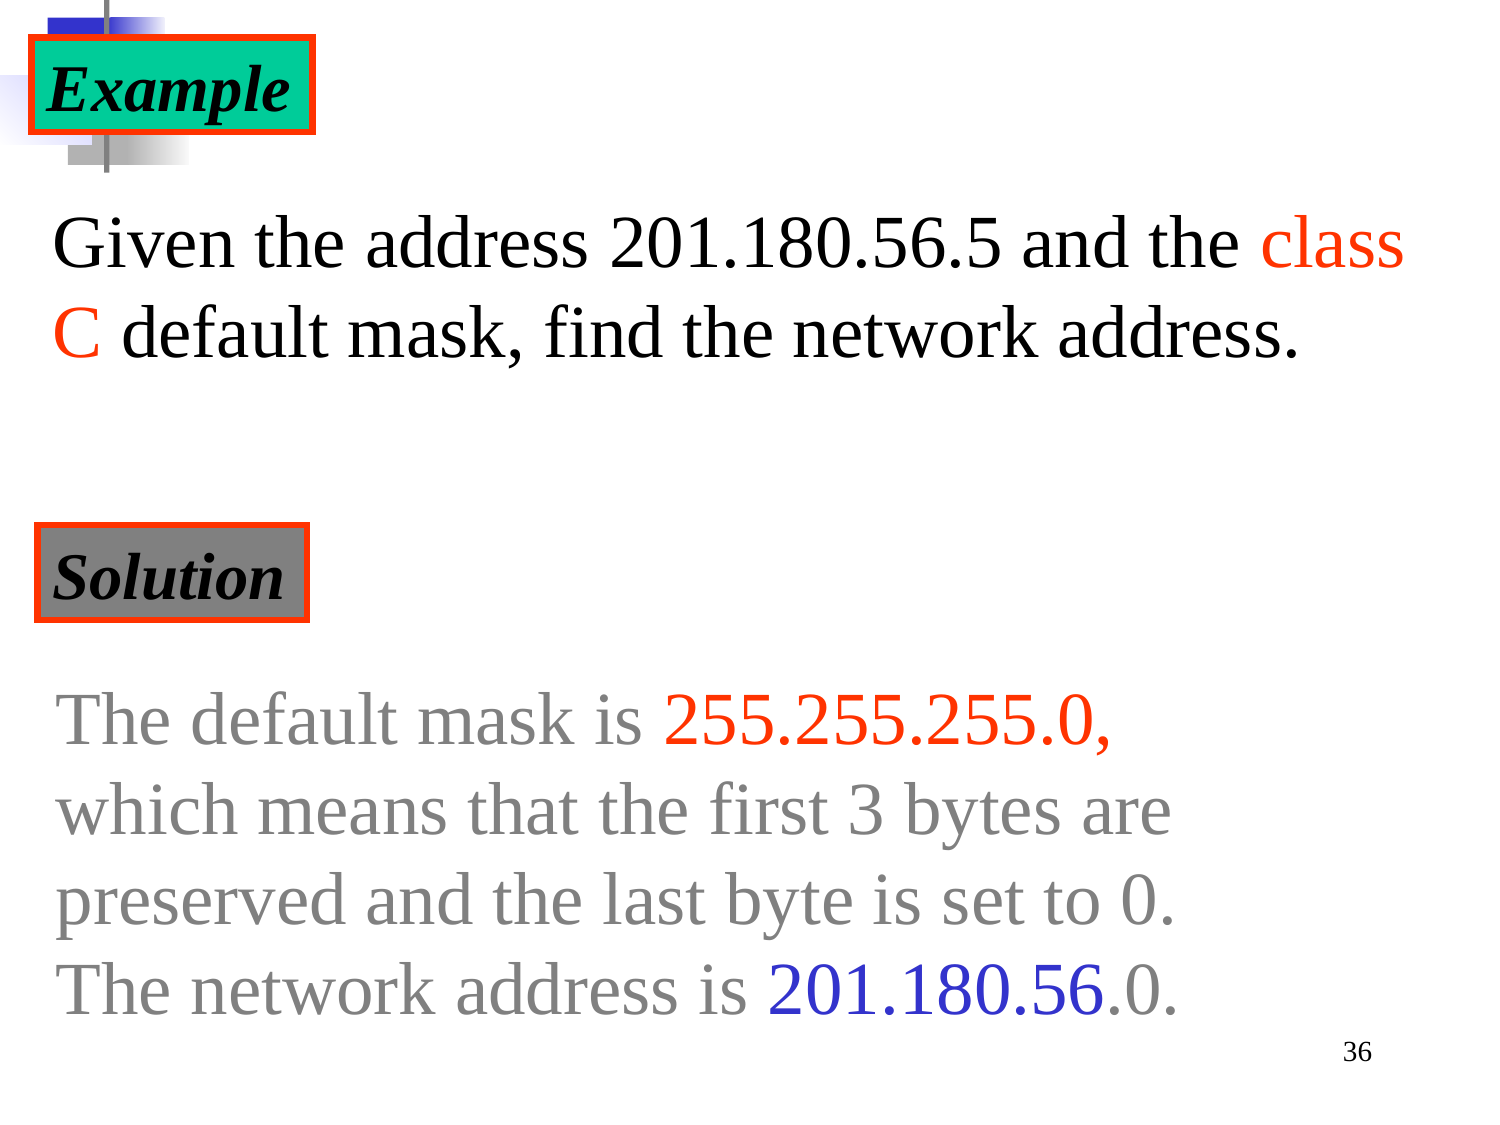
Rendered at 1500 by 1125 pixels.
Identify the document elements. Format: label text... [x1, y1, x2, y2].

text_box ‹#› [1074, 1024, 1388, 1100]
text_box Example [31, 37, 313, 133]
text_box The default mask is 255.255.255.0, which means that the first 3 bytes are preserved and the last byte is set to 0. The network address is 201.180.56.0. [40, 662, 1213, 1038]
text_box Given the address 201.180.56.5 and the class C default mask, find the network address. [37, 184, 1421, 380]
text_box Solution [37, 524, 307, 620]
